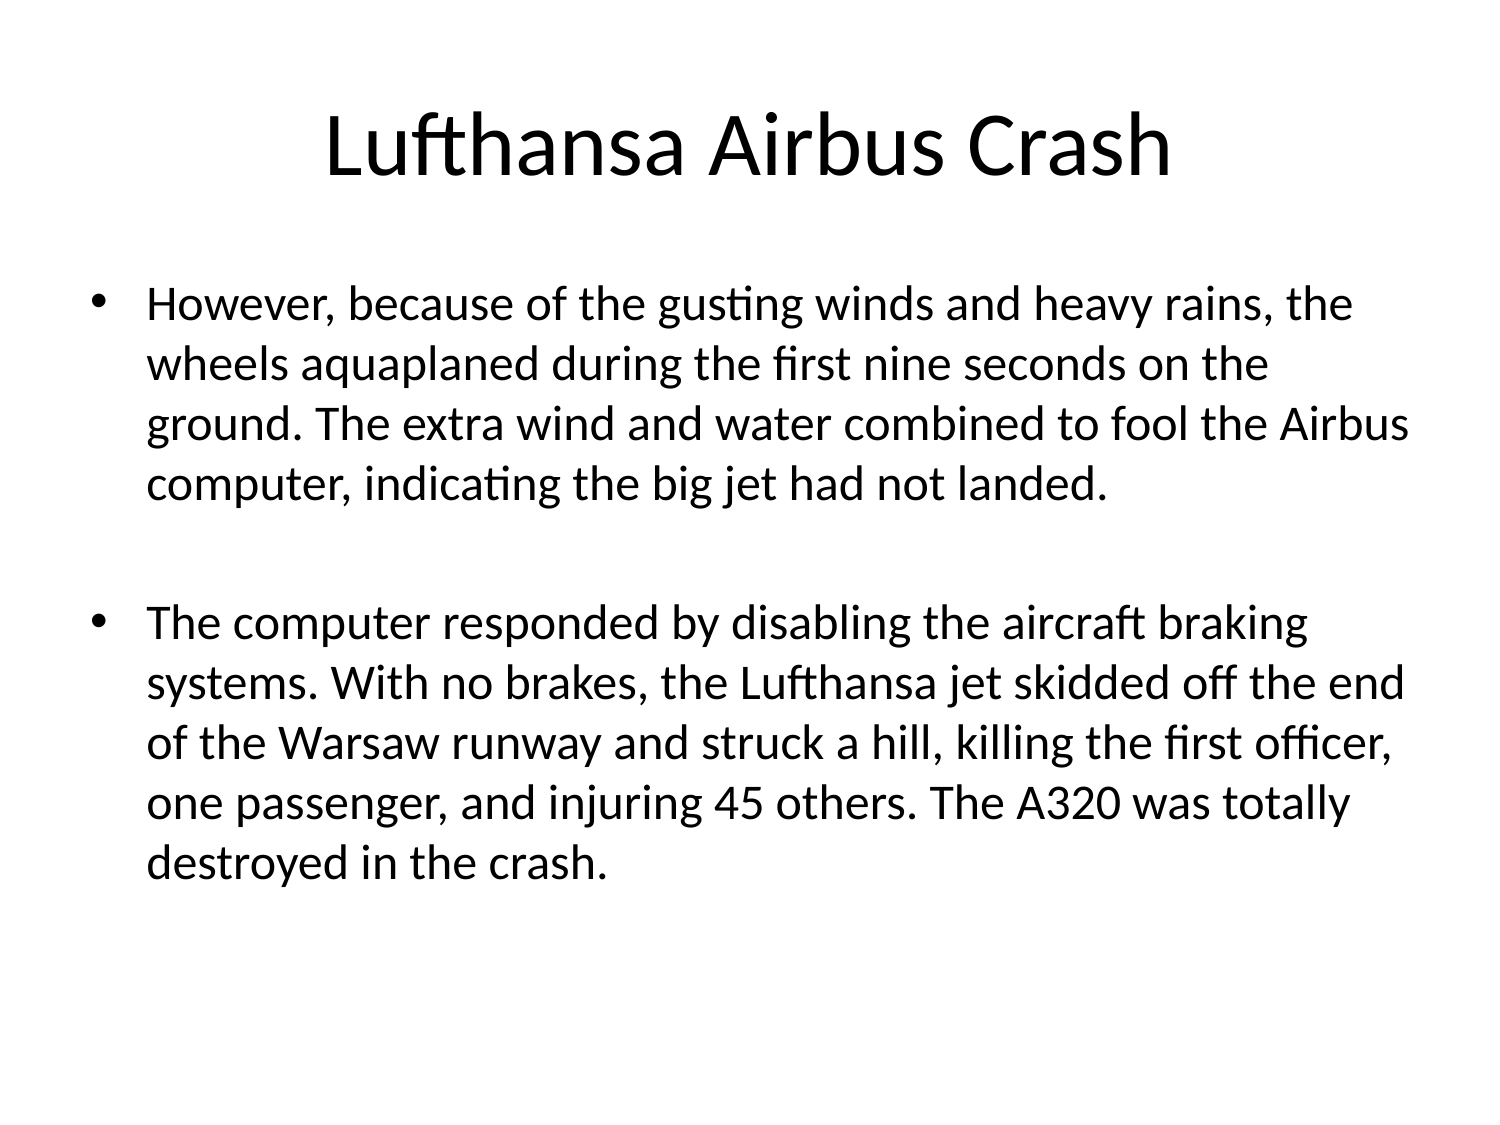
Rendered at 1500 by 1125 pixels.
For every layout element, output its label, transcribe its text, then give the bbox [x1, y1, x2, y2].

title Lufthansa Airbus Crash [75, 45, 1425, 233]
list However, because of the gusting winds and heavy rains, the wheels aquaplaned during the first nine seconds on the ground. The extra wind and water combined to fool the Airbus computer, indicating the big jet had not landed. The computer responded by disabling the aircraft braking systems. With no brakes, the Lufthansa jet skidded off the end of the Warsaw runway and struck a hill, killing the first officer, one passenger, and injuring 45 others. The A320 was totally destroyed in the crash. [75, 262, 1425, 1005]
